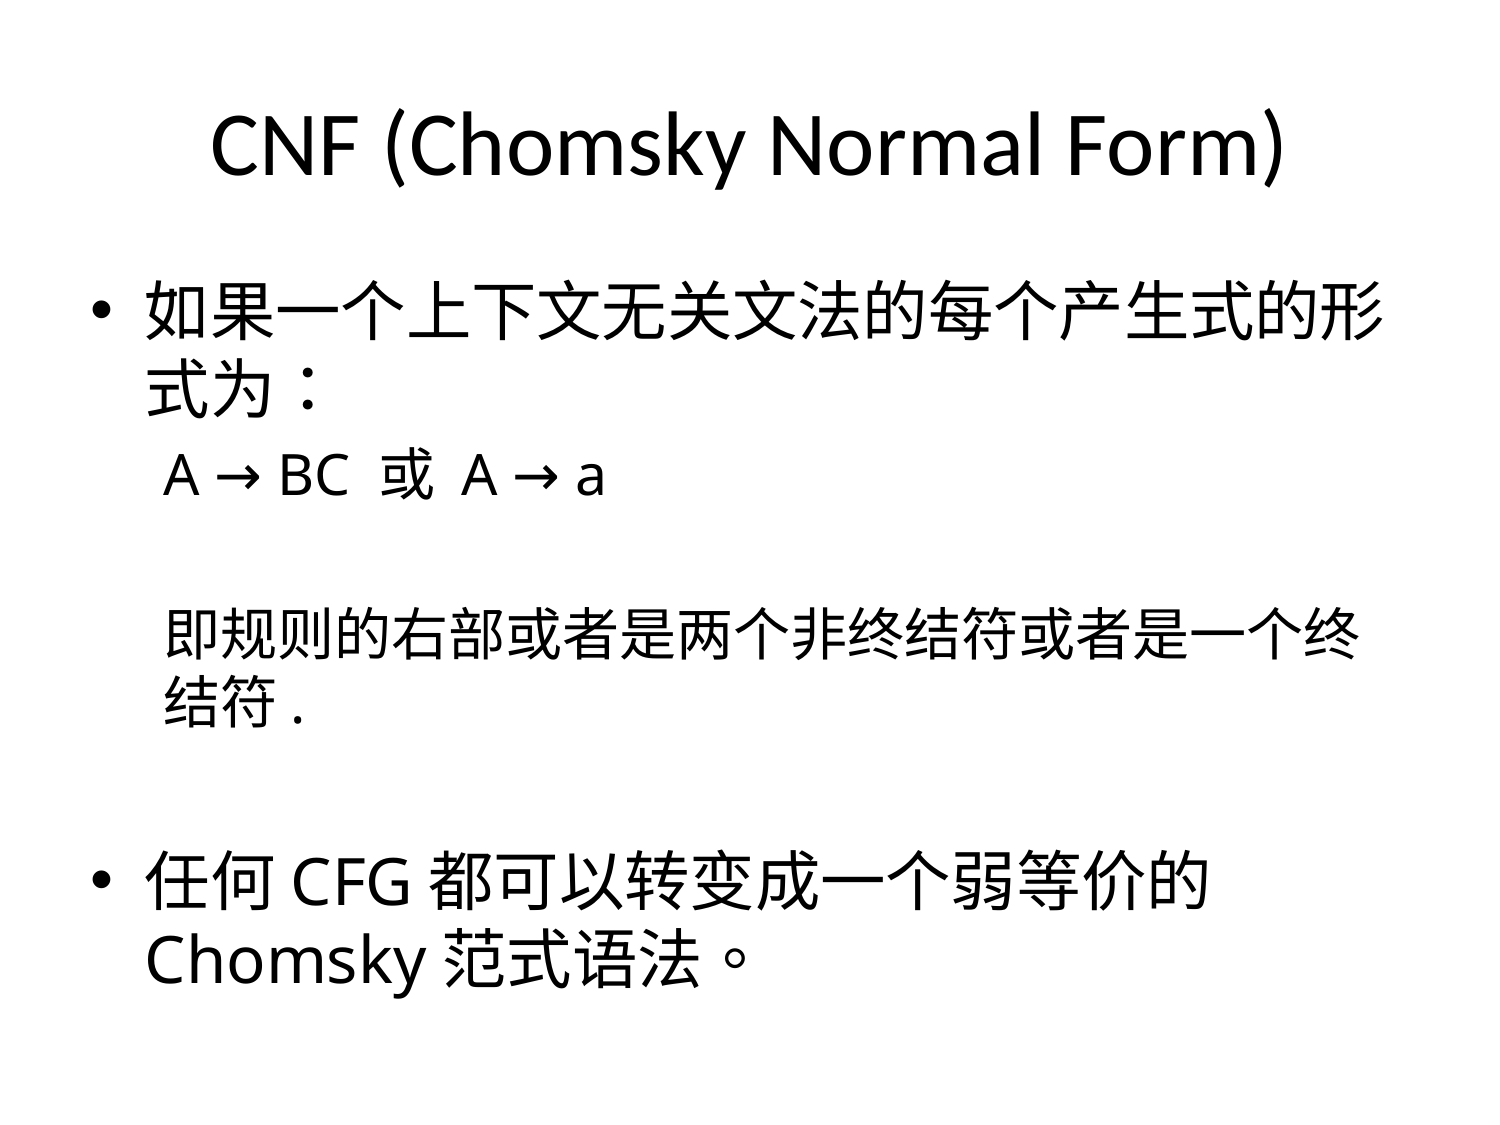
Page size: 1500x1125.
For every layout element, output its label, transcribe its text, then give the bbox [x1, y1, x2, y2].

title CNF (Chomsky Normal Form) [75, 45, 1425, 233]
list 如果一个上下文无关文法的每个产生式的形式为： A → BC 或 A → a 即规则的右部或者是两个非终结符或者是一个终结符. 任何CFG都可以转变成一个弱等价的 Chomsky范式语法。 [75, 262, 1425, 1005]
